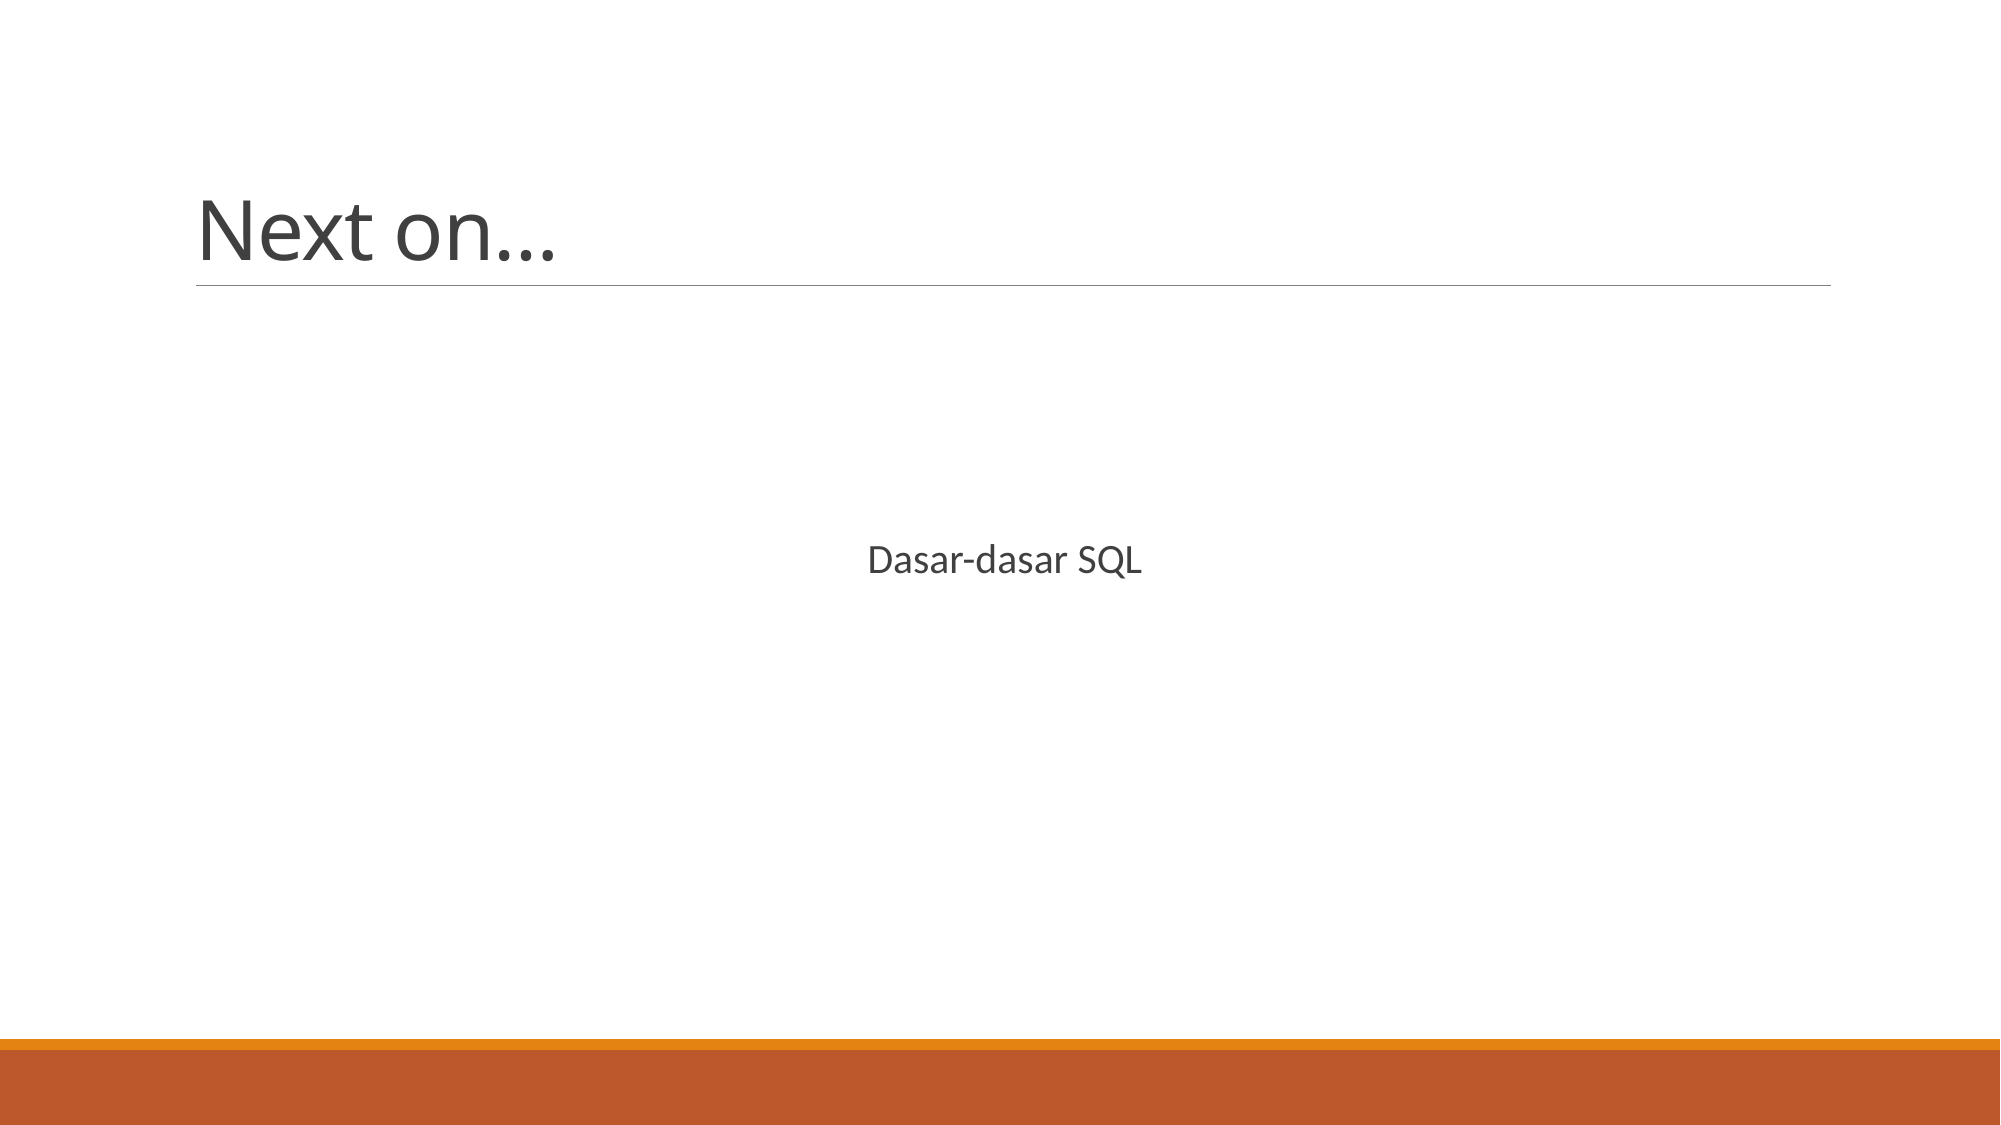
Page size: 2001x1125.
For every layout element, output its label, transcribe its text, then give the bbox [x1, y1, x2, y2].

title Next on… [180, 47, 1830, 285]
list Dasar-dasar SQL [180, 302, 1830, 963]
